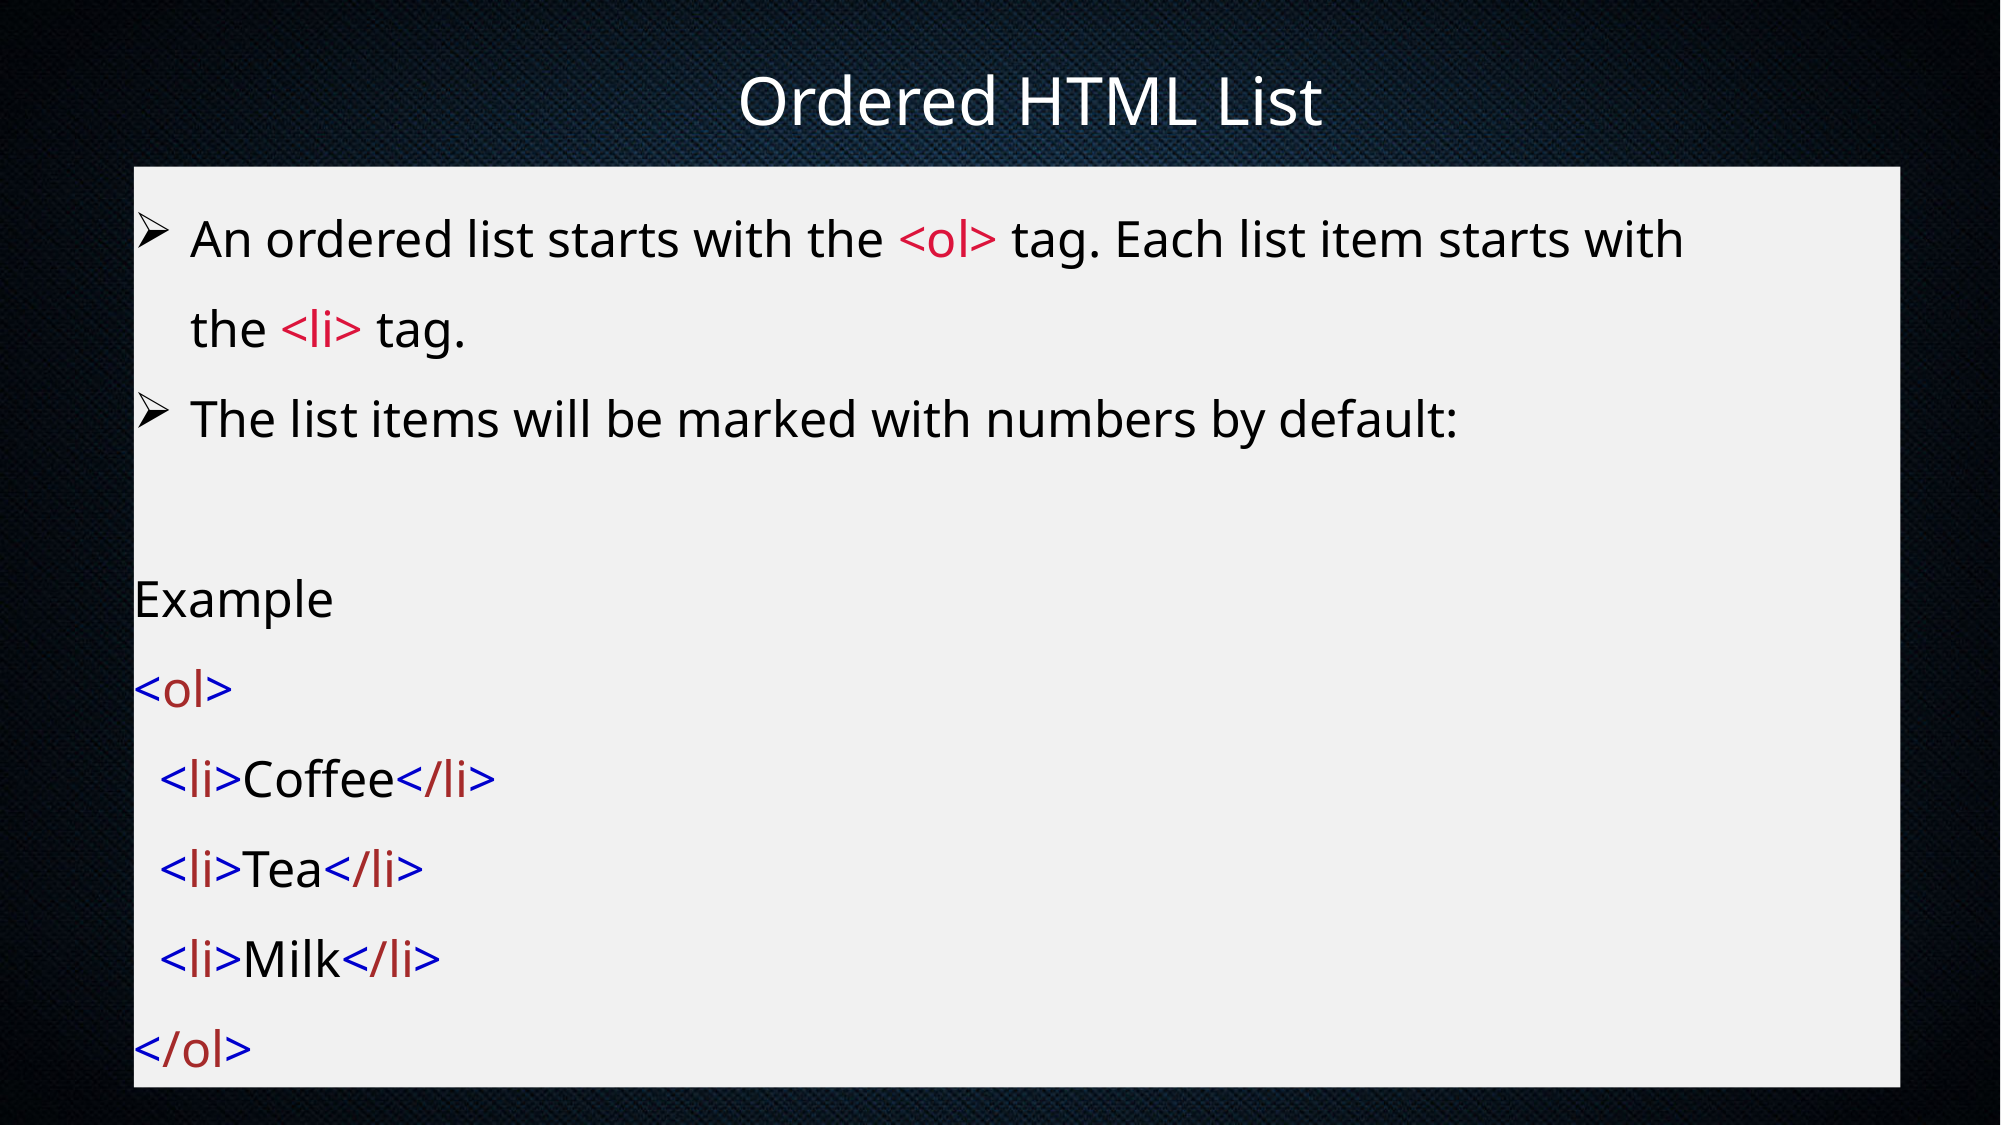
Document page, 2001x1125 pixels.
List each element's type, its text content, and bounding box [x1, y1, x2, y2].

text_box Ordered HTML List [722, 51, 1454, 146]
picture [0, 0, 2001, 1125]
text_box An ordered list starts with the <ol> tag. Each list item starts with the <li> tag. The list items will be marked with numbers by default: Example <ol> <li>Coffee</li> <li>Tea</li> <li>Milk</li> </ol> [133, 166, 1901, 1088]
